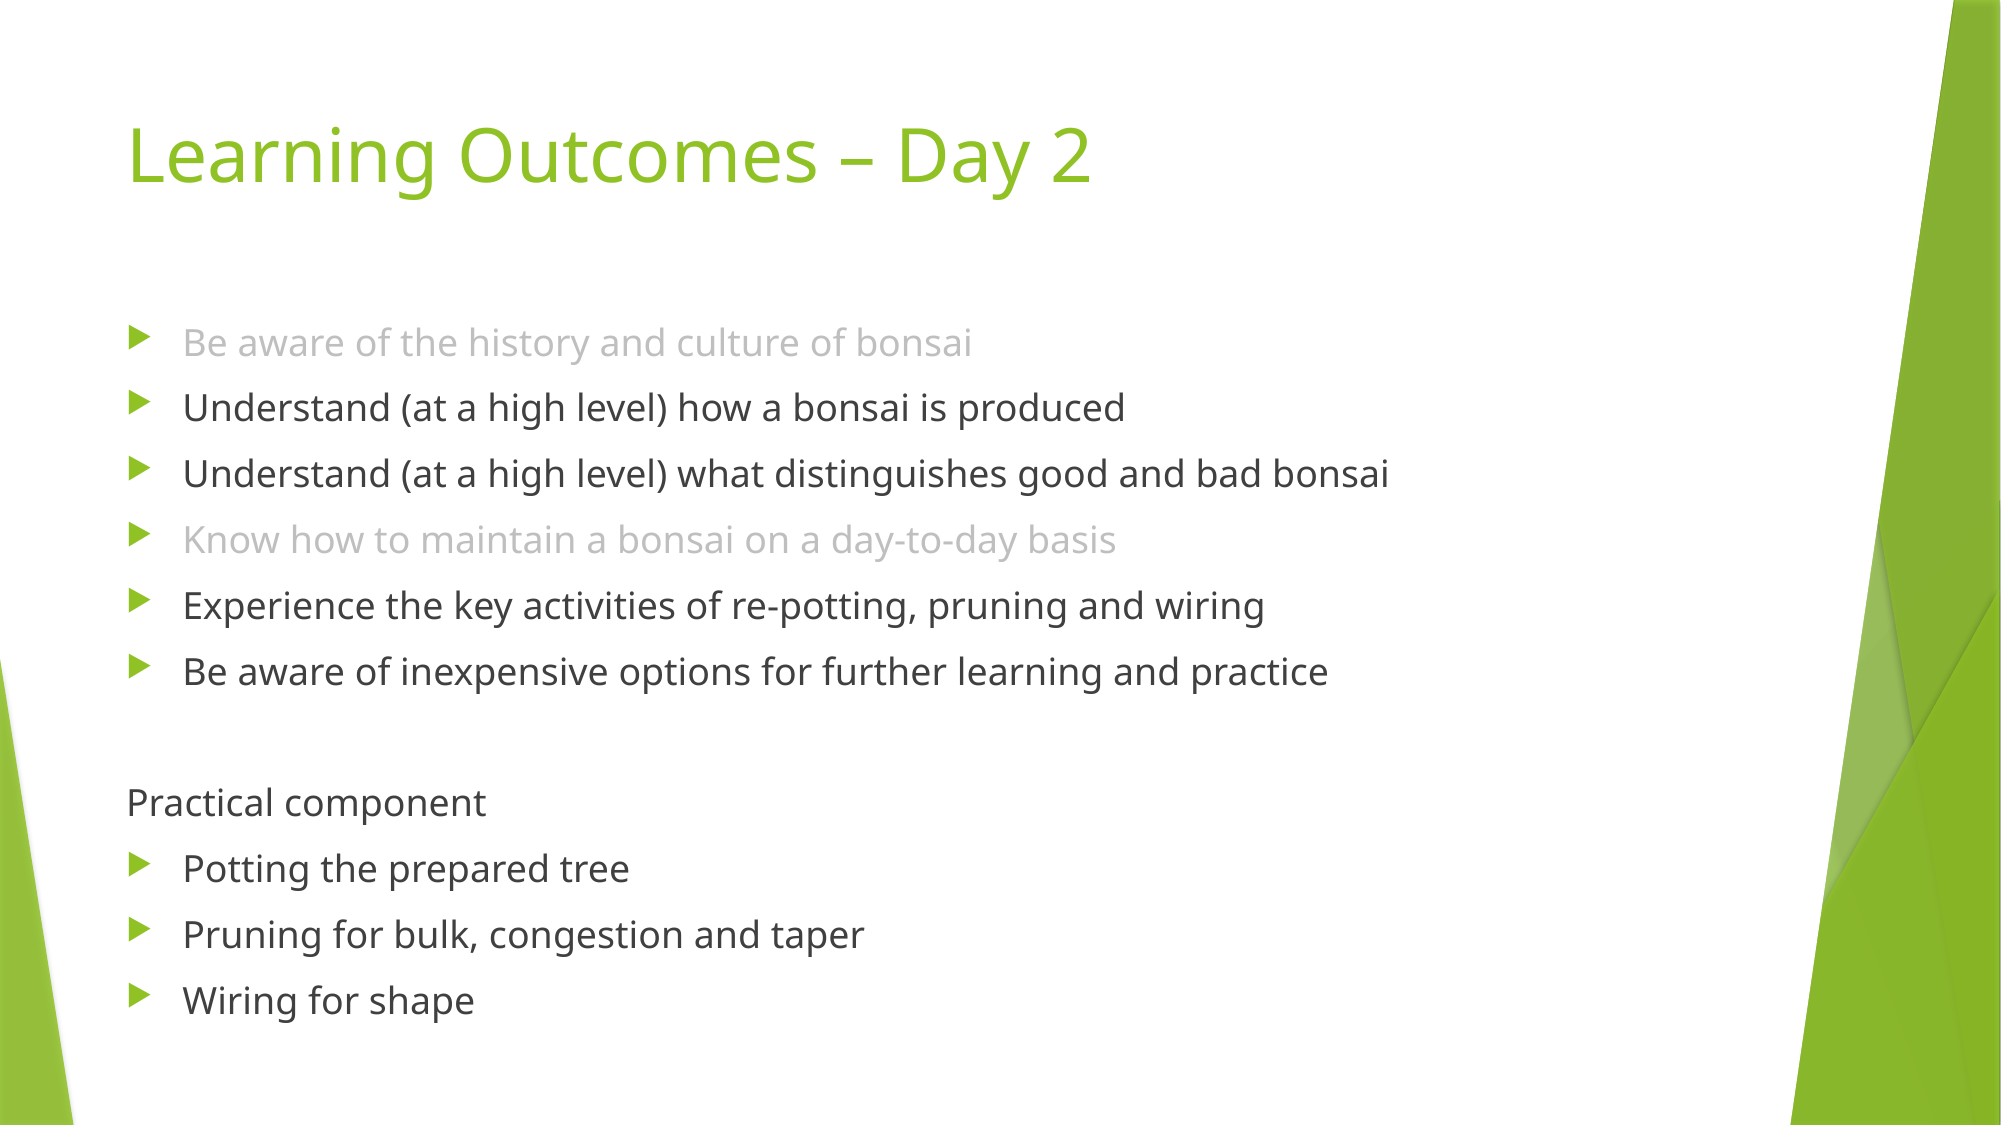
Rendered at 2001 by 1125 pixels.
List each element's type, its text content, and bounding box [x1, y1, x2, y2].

text_box [1119, 0, 1954, 1125]
title Learning Outcomes – Day 2 [111, 99, 1770, 289]
list Be aware of the history and culture of bonsai Understand (at a high level) how a bonsai is produced Understand (at a high level) what distinguishes good and bad bonsai Know how to maintain a bonsai on a day-to-day basis Experience the key activities of re-potting, pruning and wiring Be aware of inexpensive options for further learning and practice Practical component Potting the prepared tree Pruning for bulk, congestion and taper Wiring for shape [111, 311, 1770, 1068]
